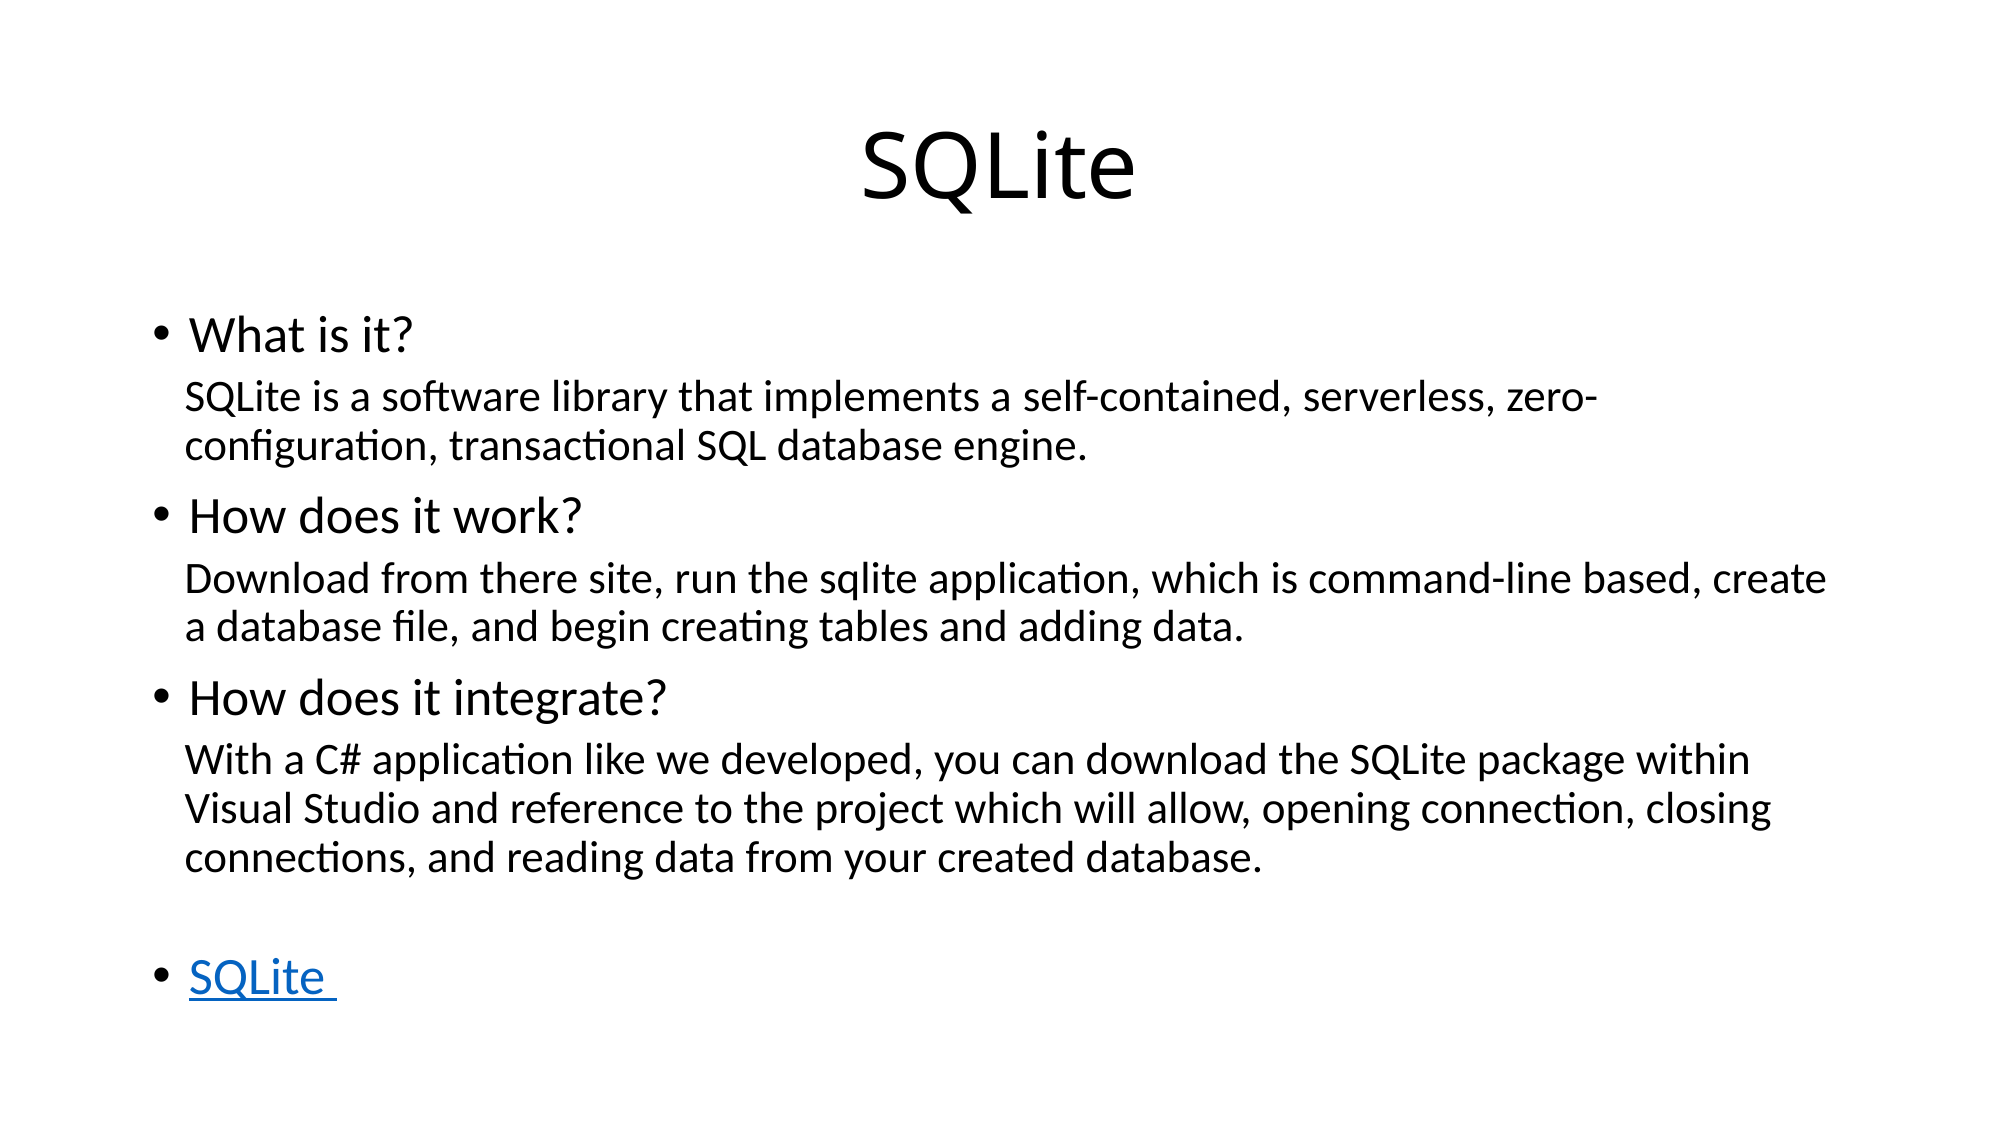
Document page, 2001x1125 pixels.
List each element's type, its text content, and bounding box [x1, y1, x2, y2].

title SQLite [137, 59, 1863, 278]
list What is it? SQLite is a software library that implements a self-contained, serverless, zero-configuration, transactional SQL database engine. How does it work? Download from there site, run the sqlite application, which is command-line based, create a database file, and begin creating tables and adding data. How does it integrate? With a C# application like we developed, you can download the SQLite package within Visual Studio and reference to the project which will allow, opening connection, closing connections, and reading data from your created database. SQLite [137, 299, 1863, 1014]
